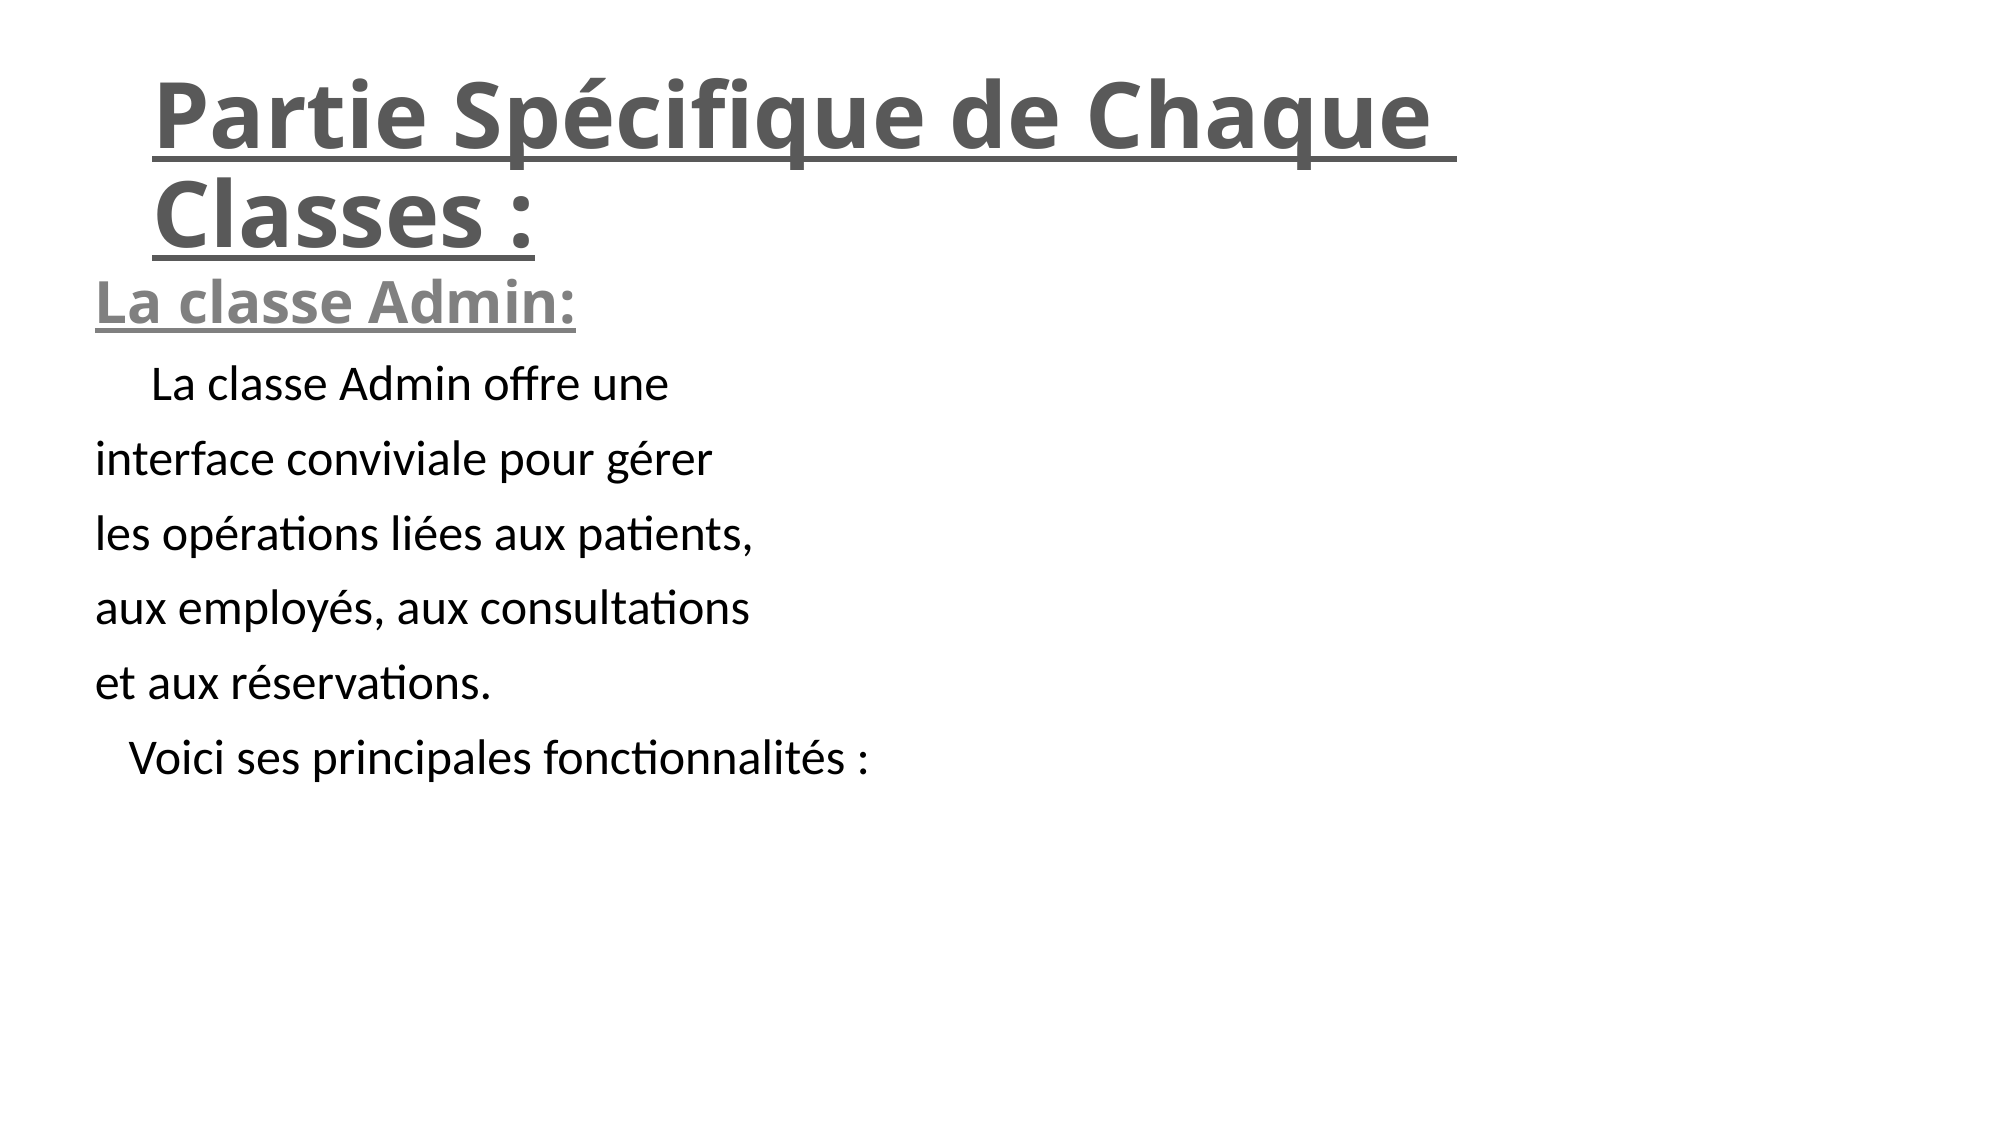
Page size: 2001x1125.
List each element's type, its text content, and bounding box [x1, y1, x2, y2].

list La classe Admin: La classe Admin offre une interface conviviale pour gérer les opérations liées aux patients, aux employés, aux consultations et aux réservations. Voici ses principales fonctionnalités : [79, 266, 1805, 1027]
title Partie Spécifique de Chaque Classes : [137, 59, 1863, 278]
